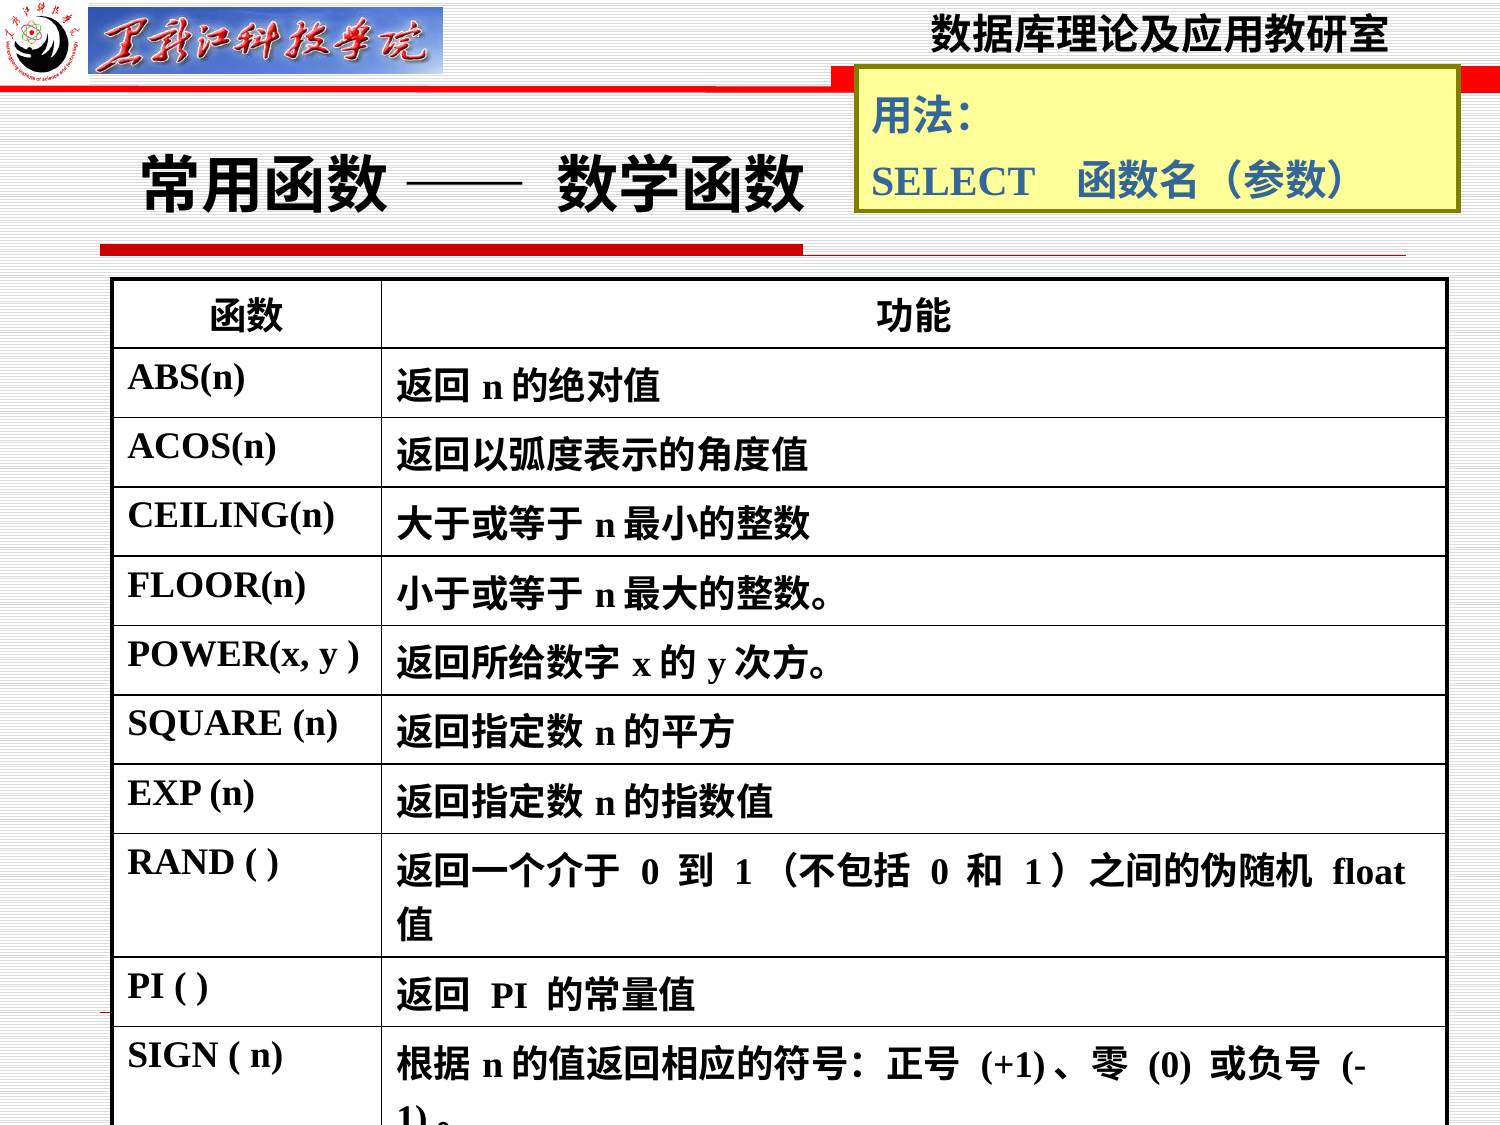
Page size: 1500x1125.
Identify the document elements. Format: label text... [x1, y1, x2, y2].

table_header 函数 [114, 281, 381, 347]
table_cell 根据n的值返回相应的符号：正号 (+1)、零 (0) 或负号 (-1)。 [382, 1027, 1445, 1125]
table_cell 返回n的绝对值 [382, 349, 1445, 417]
table_cell SQUARE (n) [114, 696, 381, 763]
table_cell FLOOR(n) [114, 557, 381, 625]
text_box 常用函数 —— 数学函数 [123, 137, 928, 220]
table_cell POWER(x, y ) [114, 626, 381, 694]
picture [0, 0, 443, 85]
table_cell 返回指定数n的指数值 [382, 765, 1445, 833]
table_cell ABS(n) [114, 349, 381, 417]
table_cell 返回所给数字x的y次方。 [382, 626, 1445, 694]
table_cell ACOS(n) [114, 418, 381, 486]
table_cell RAND ( ) [114, 834, 381, 956]
table_cell CEILING(n) [114, 488, 381, 555]
table_cell EXP (n) [114, 765, 381, 833]
table_cell PI ( ) [114, 958, 381, 1026]
table_cell 小于或等于n最大的整数。 [382, 557, 1445, 625]
table_cell 返回 PI 的常量值 [382, 958, 1445, 1026]
text_box 用法： SELECT 函数名（参数） [856, 66, 1459, 212]
table_cell 返回以弧度表示的角度值 [382, 418, 1445, 486]
table_cell 返回指定数n的平方 [382, 696, 1445, 763]
table_cell SIGN ( n) [114, 1027, 381, 1125]
table_cell 大于或等于n最小的整数 [382, 488, 1445, 555]
table_cell 返回一个介于 0 到 1（不包括 0 和 1）之间的伪随机 float 值 [382, 834, 1445, 956]
table_header 功能 [382, 281, 1445, 347]
